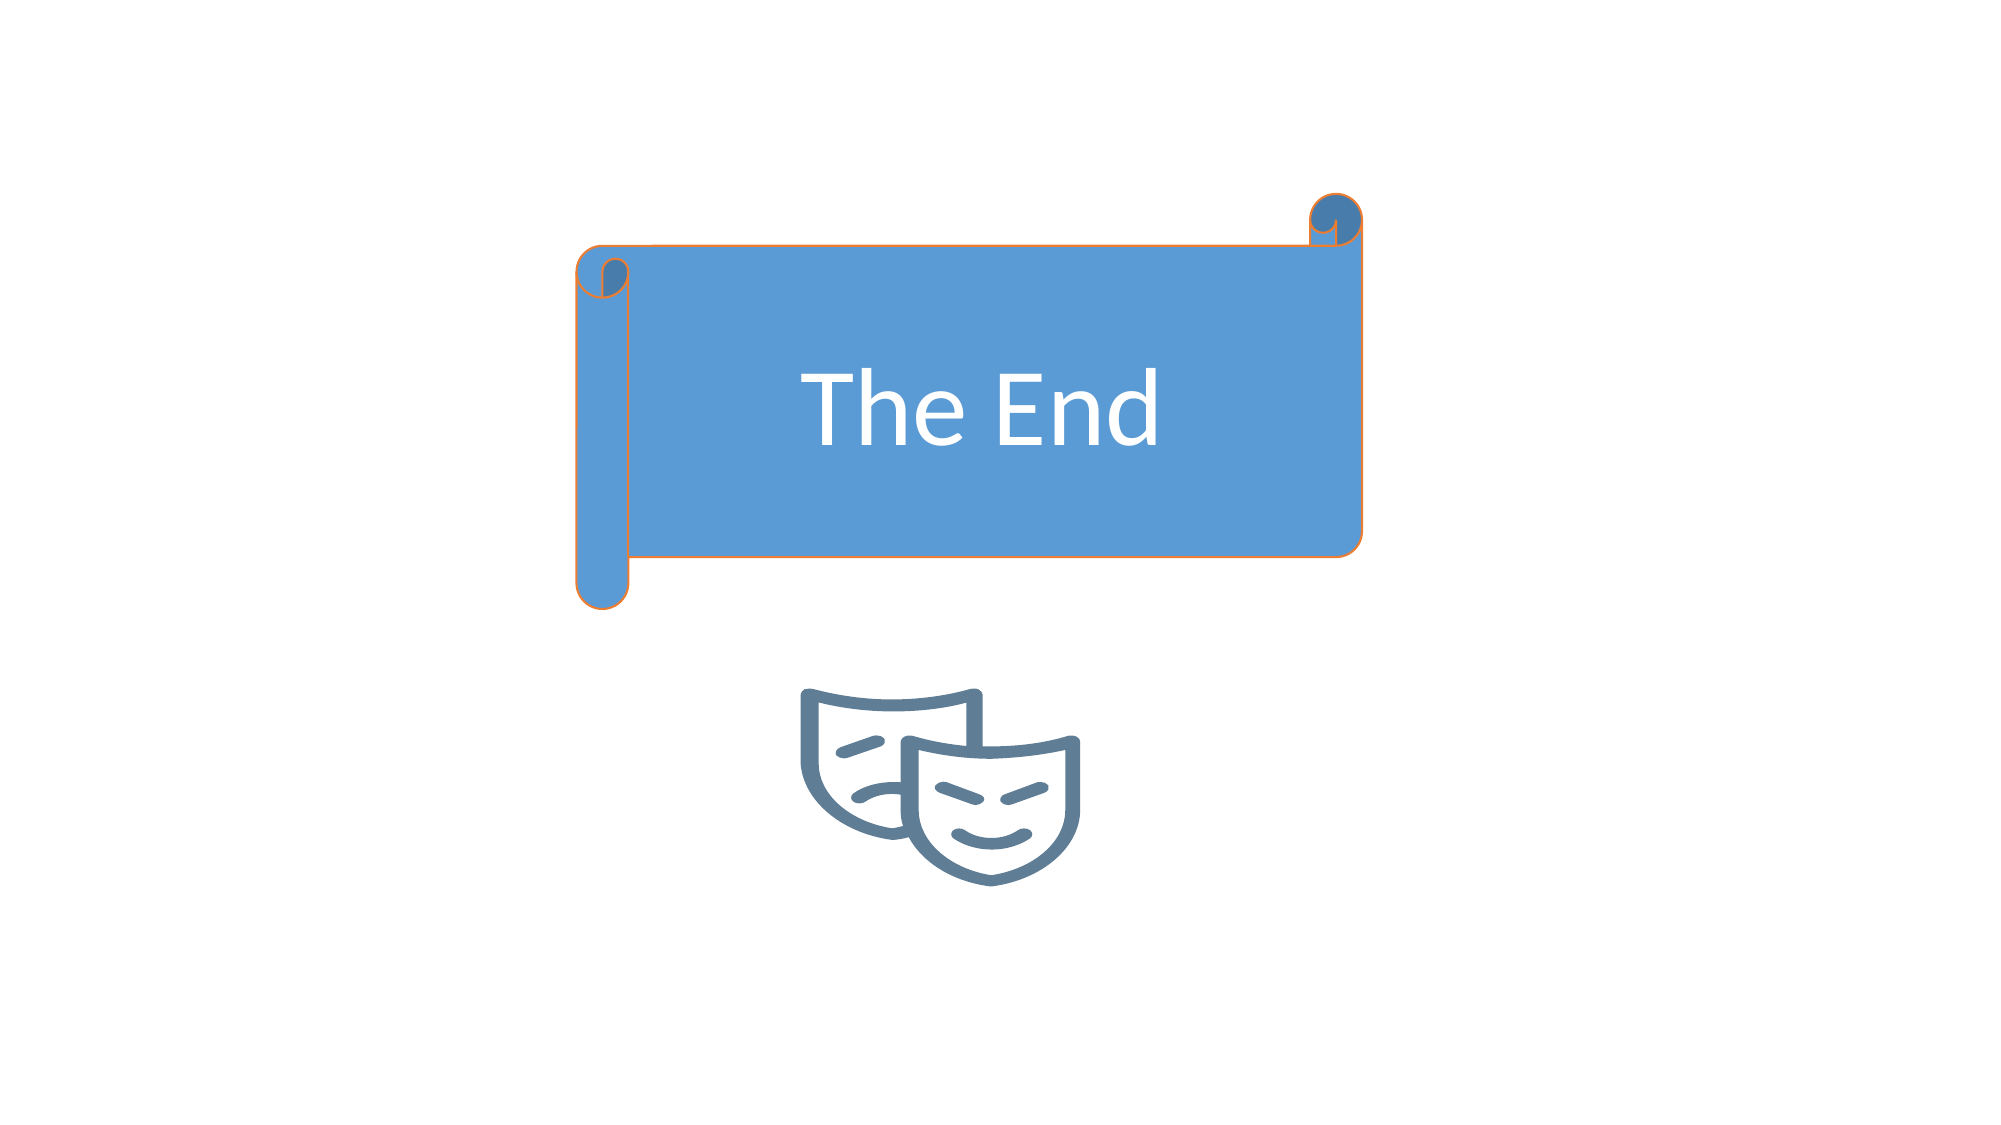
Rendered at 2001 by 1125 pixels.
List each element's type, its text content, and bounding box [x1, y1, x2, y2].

text_box The End [575, 192, 1364, 611]
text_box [800, 688, 1081, 887]
